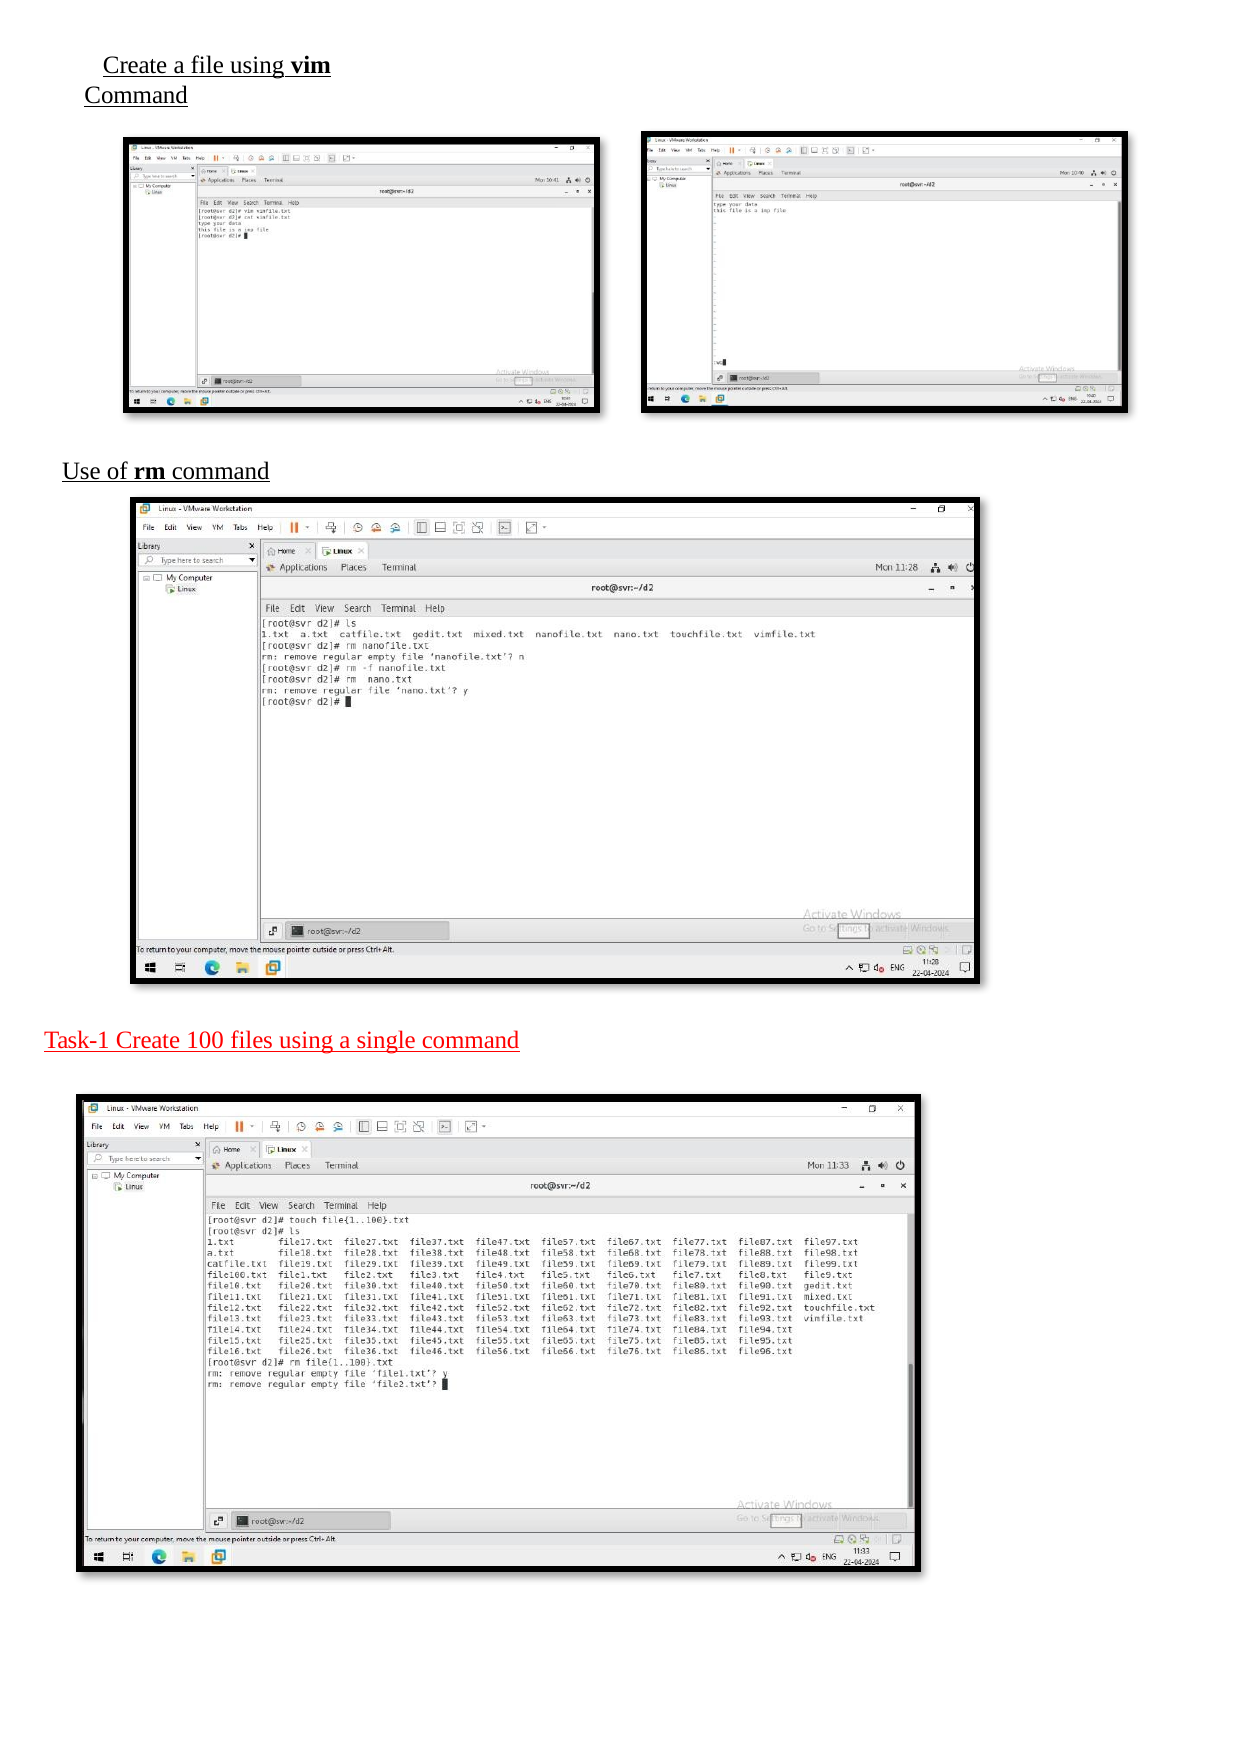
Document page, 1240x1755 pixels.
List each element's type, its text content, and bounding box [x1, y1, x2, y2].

picture [136, 502, 975, 979]
picture [82, 1099, 915, 1567]
text_box Create a file using vim Command [82, 46, 424, 109]
picture [128, 142, 594, 408]
picture [646, 137, 1122, 408]
text_box Use of rm command [42, 452, 293, 485]
text_box Task-1 Create 100 files using a single command [42, 1022, 565, 1054]
